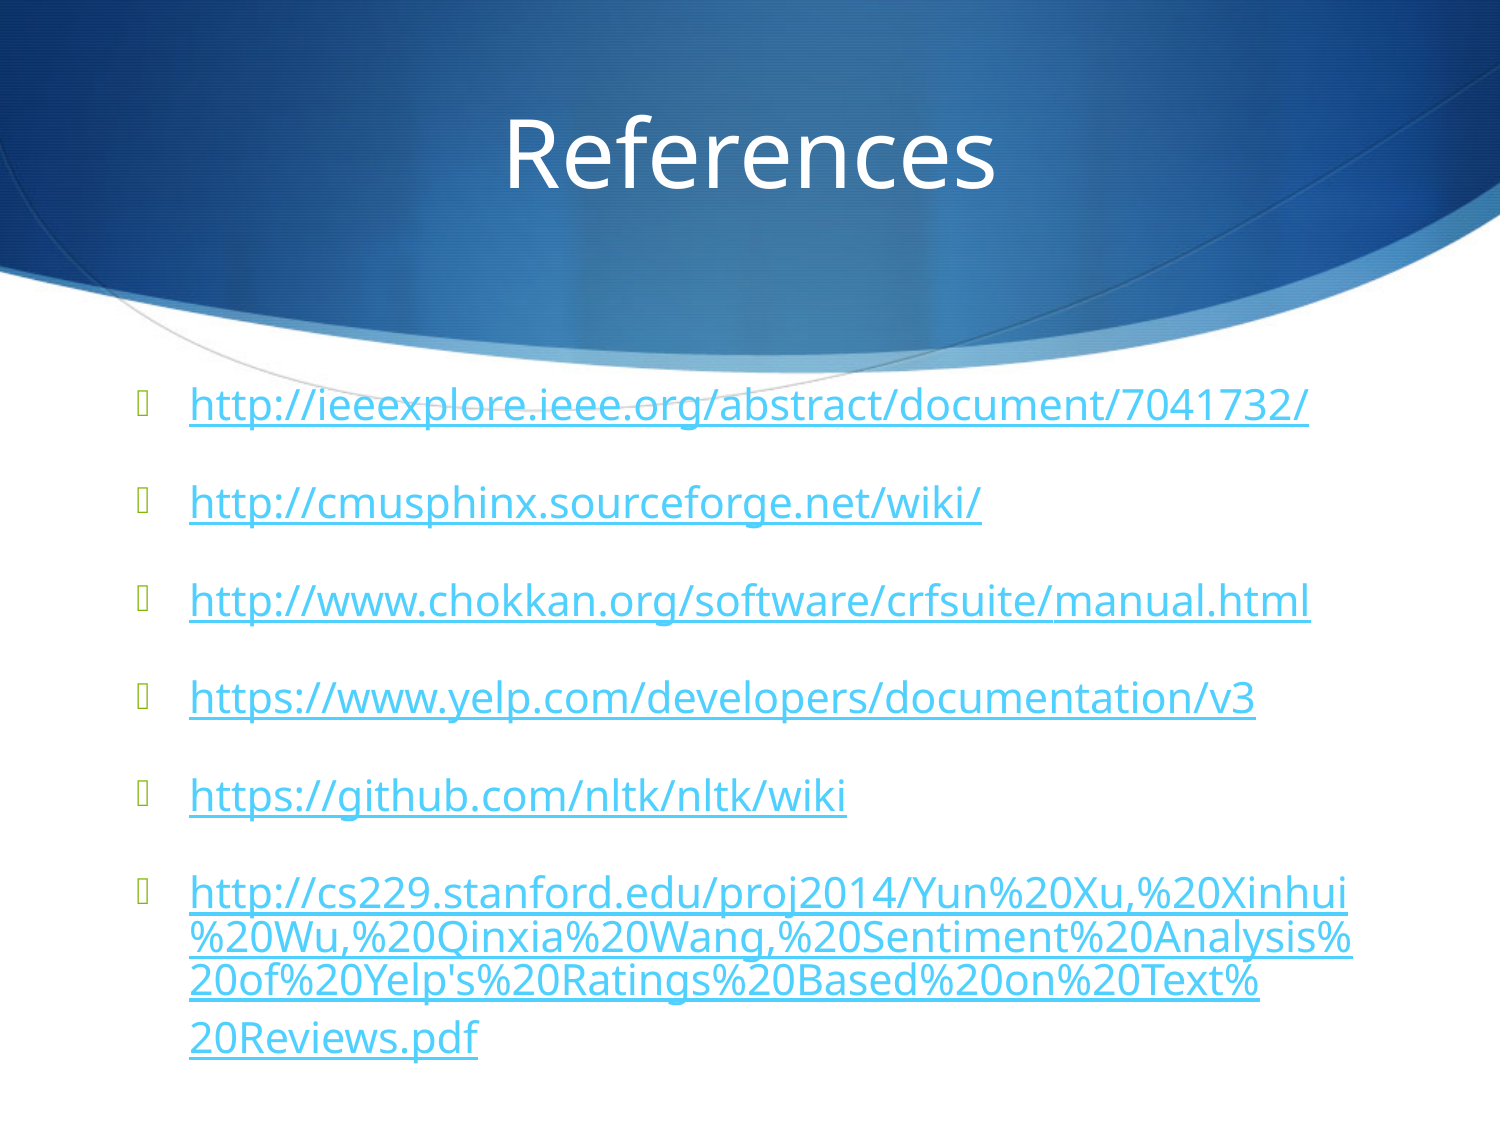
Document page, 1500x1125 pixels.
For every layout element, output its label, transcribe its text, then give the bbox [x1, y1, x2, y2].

title References [75, 56, 1425, 245]
list http://ieeexplore.ieee.org/abstract/document/7041732/ http://cmusphinx.sourceforge.net/wiki/ http://www.chokkan.org/software/crfsuite/manual.html https://www.yelp.com/developers/documentation/v3 https://github.com/nltk/nltk/wiki http://cs229.stanford.edu/proj2014/Yun%20Xu,%20Xinhui%20Wu,%20Qinxia%20Wang,%20Sentiment%20Analysis%20of%20Yelp's%20Ratings%20Based%20on%20Text%20Reviews.pdf [121, 370, 1379, 1072]
picture [0, 0, 1500, 1125]
